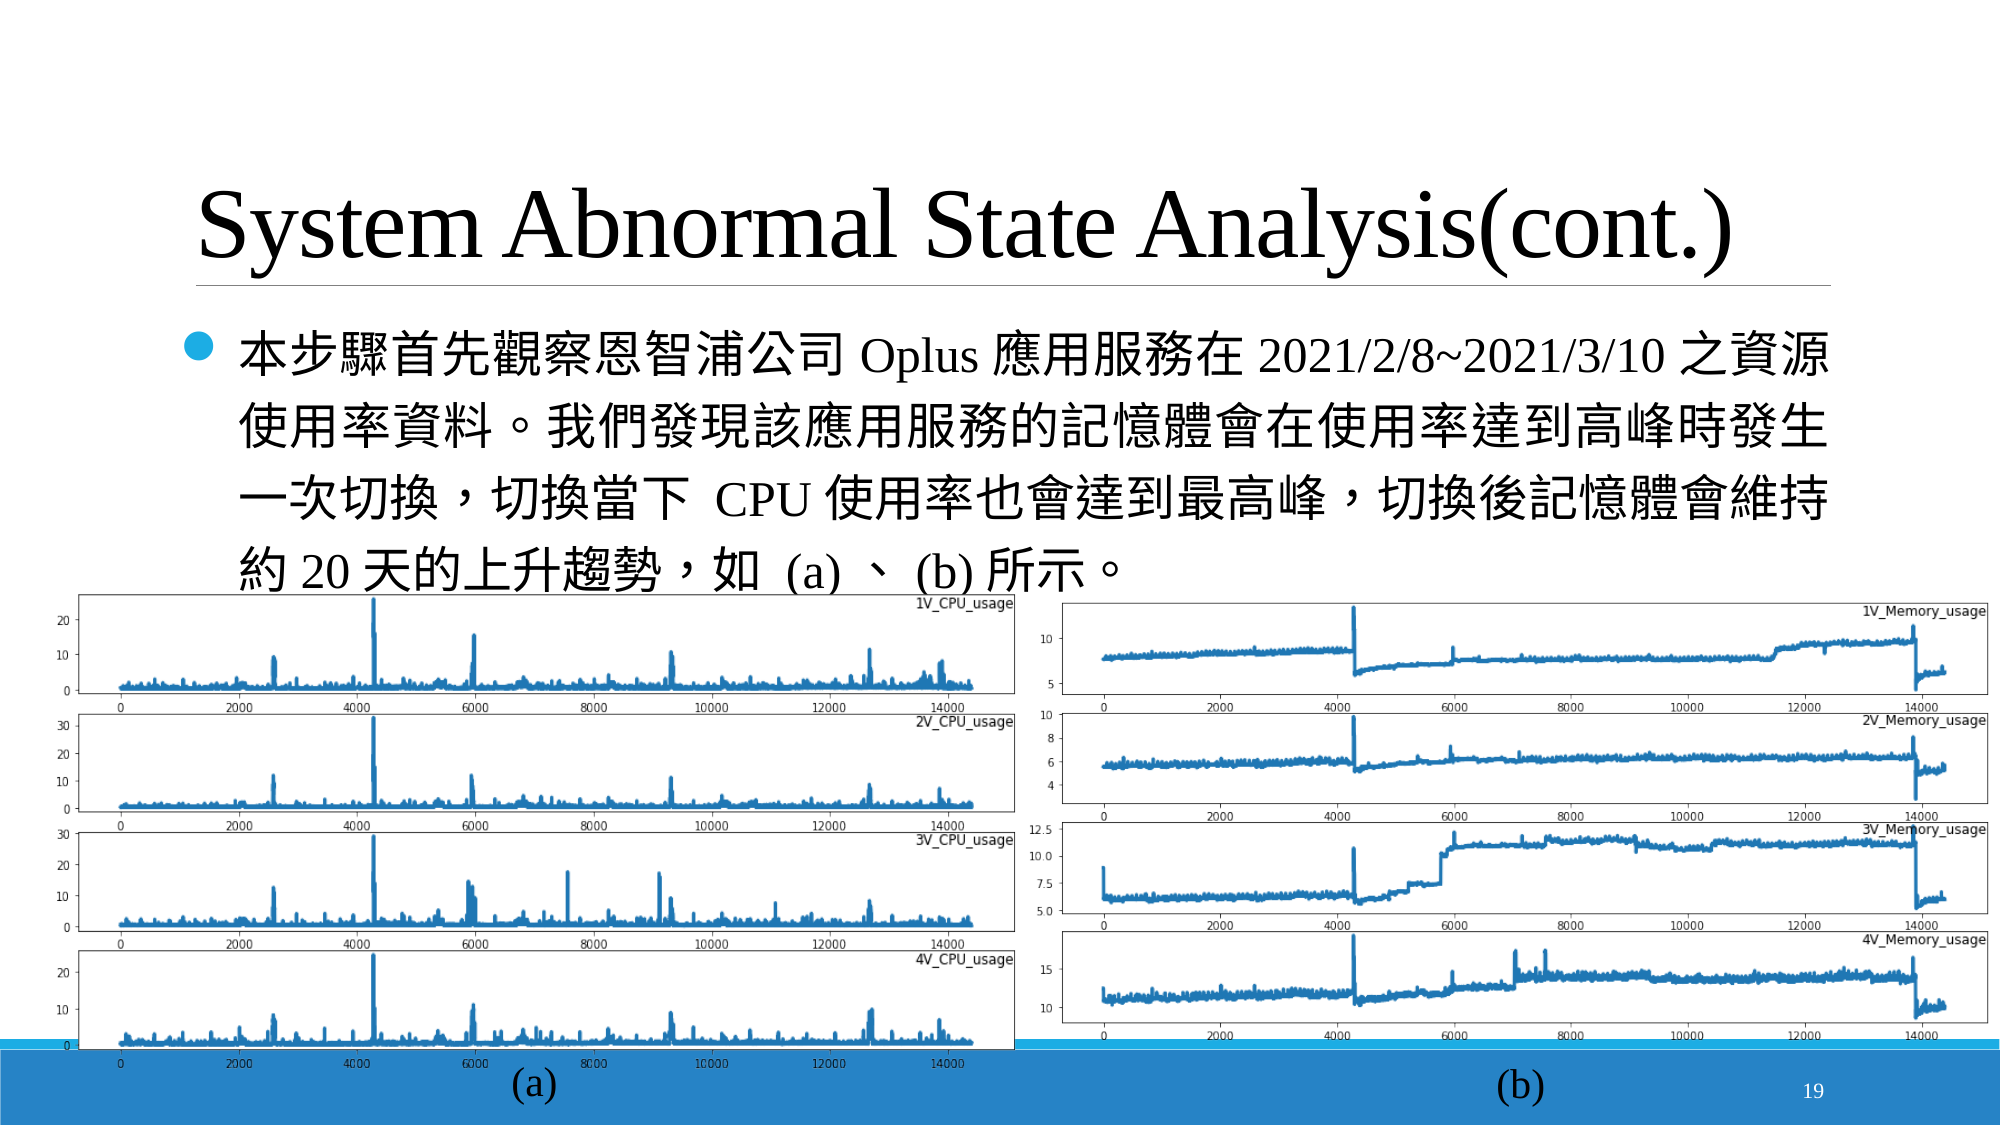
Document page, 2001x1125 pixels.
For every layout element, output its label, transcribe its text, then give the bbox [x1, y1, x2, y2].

text_box (b) [1440, 1059, 1602, 1114]
slide_number 19 [1624, 1059, 1840, 1120]
title System Abnormal State Analysis(cont.) [180, 47, 1830, 285]
text_box (a) [454, 1088, 616, 1112]
picture [47, 586, 1994, 1079]
list 本步驟首先觀察恩智浦公司Oplus應用服務在2021/2/8~2021/3/10之資源使用率資料。我們發現該應用服務的記憶體會在使用率達到高峰時發生一次切換，切換當下 CPU使用率也會達到最高峰，切換後記憶體會維持約20天的上升趨勢，如 (a)、(b)所示。 [180, 302, 1830, 592]
